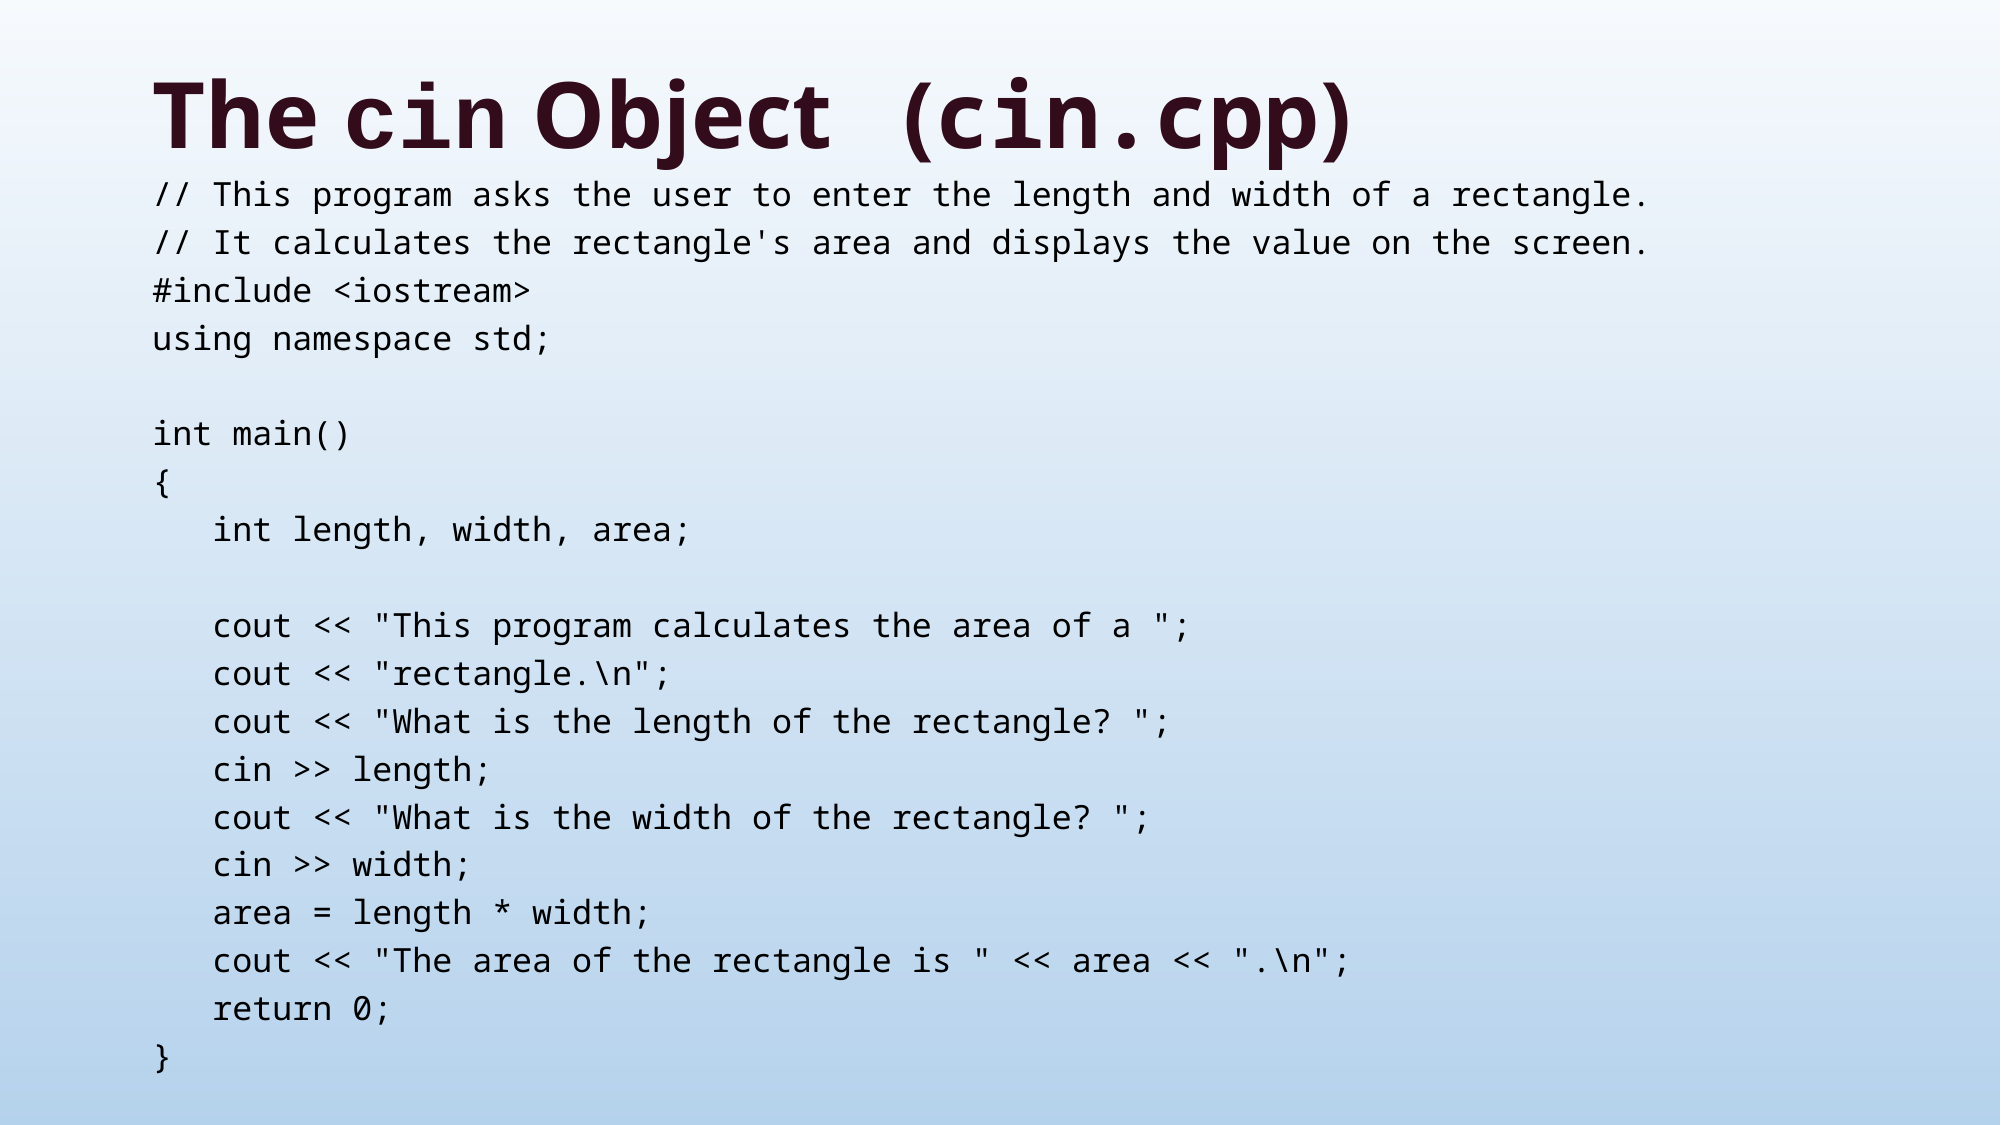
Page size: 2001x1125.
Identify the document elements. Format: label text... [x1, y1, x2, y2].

title The cin Object (cin.cpp) [137, 59, 1863, 157]
list // This program asks the user to enter the length and width of a rectangle. // It calculates the rectangle's area and displays the value on the screen. #include <iostream> using namespace std; int main() { int length, width, area; cout << "This program calculates the area of a "; cout << "rectangle.\n"; cout << "What is the length of the rectangle? "; cin >> length; cout << "What is the width of the rectangle? "; cin >> width; area = length * width; cout << "The area of the rectangle is " << area << ".\n"; return 0; } [137, 157, 1863, 1060]
